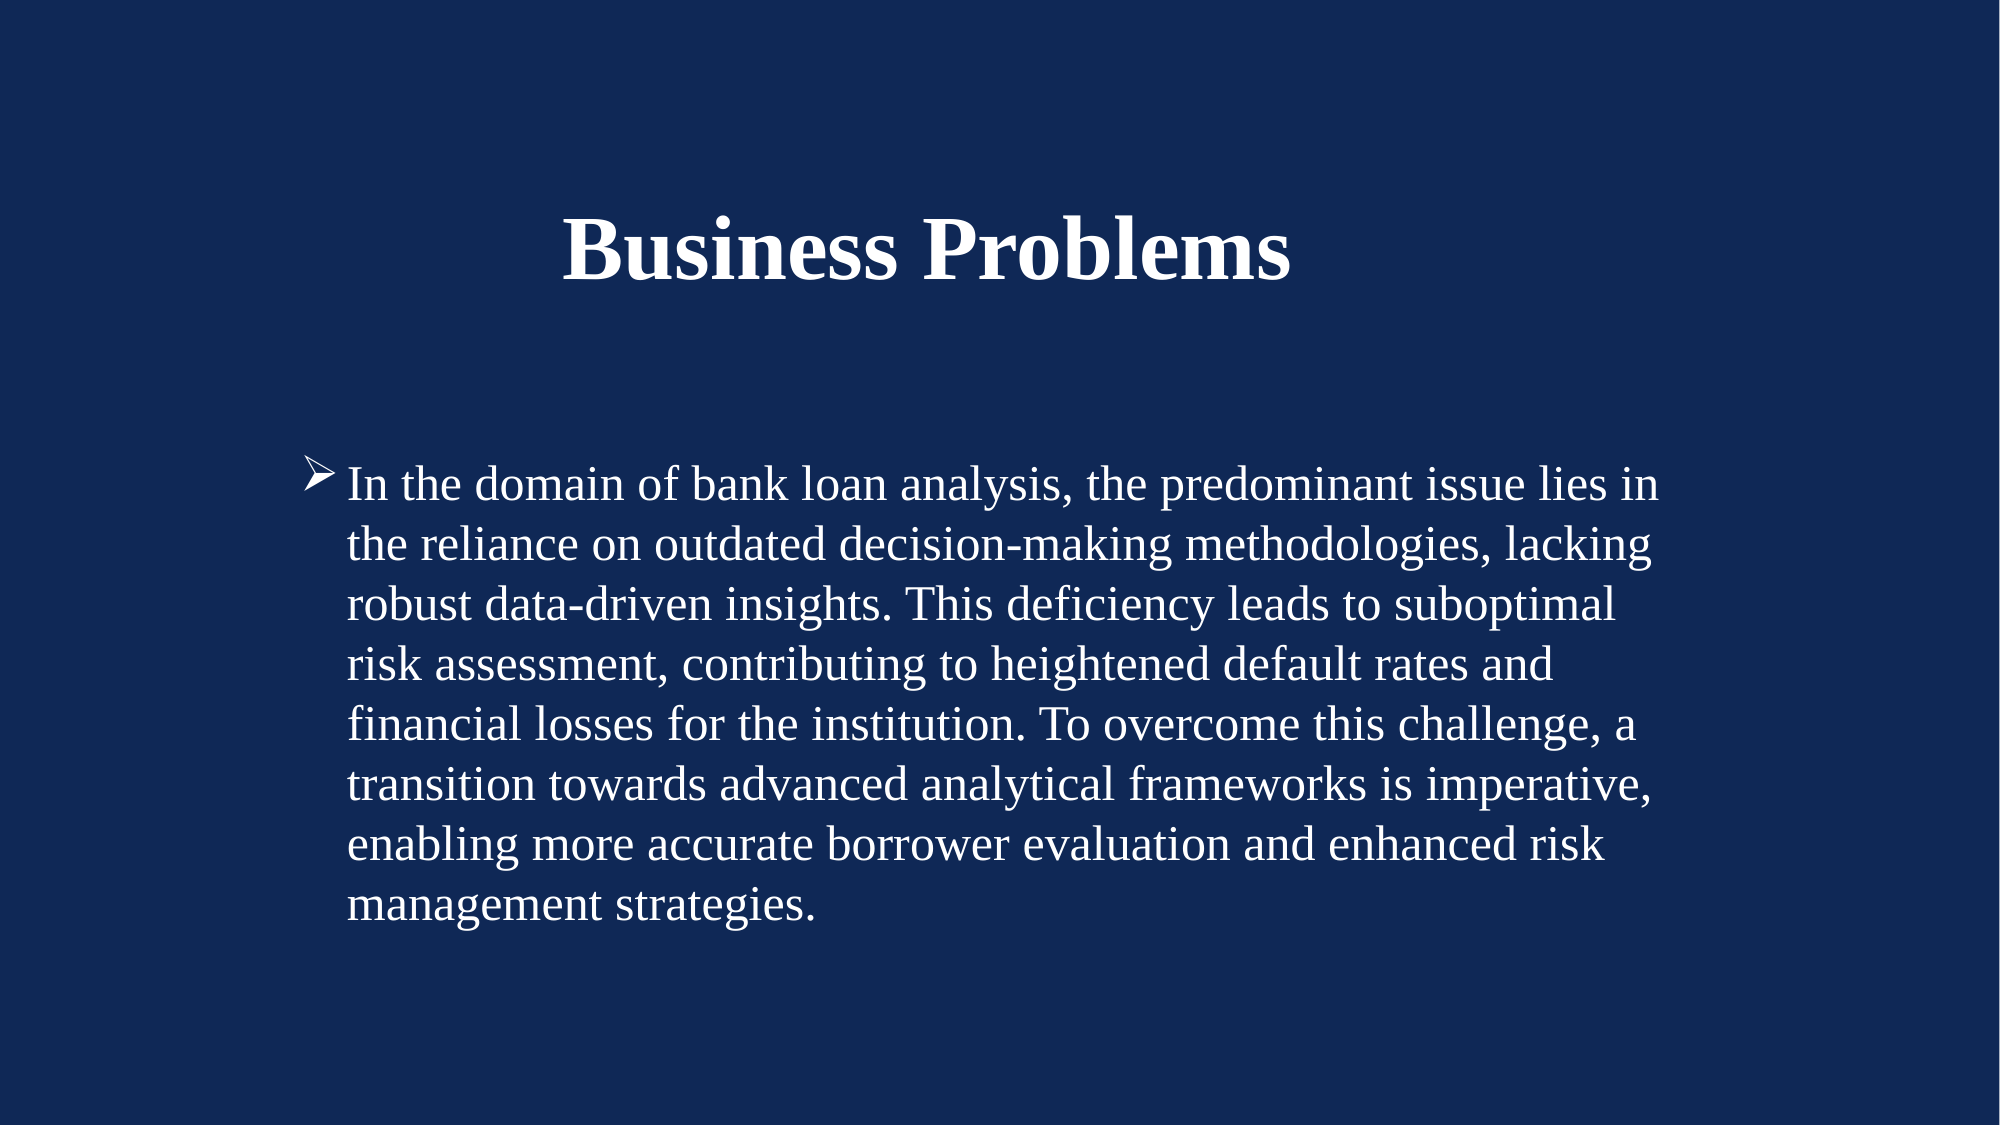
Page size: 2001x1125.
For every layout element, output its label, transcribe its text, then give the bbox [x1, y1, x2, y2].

title Business Problems [300, 187, 1557, 299]
subtitle In the domain of bank loan analysis, the predominant issue lies in the reliance on outdated decision-making methodologies, lacking robust data-driven insights. This deficiency leads to suboptimal risk assessment, contributing to heightened default rates and financial losses for the institution. To overcome this challenge, a transition towards advanced analytical frameworks is imperative, enabling more accurate borrower evaluation and enhanced risk management strategies. [300, 450, 1700, 935]
